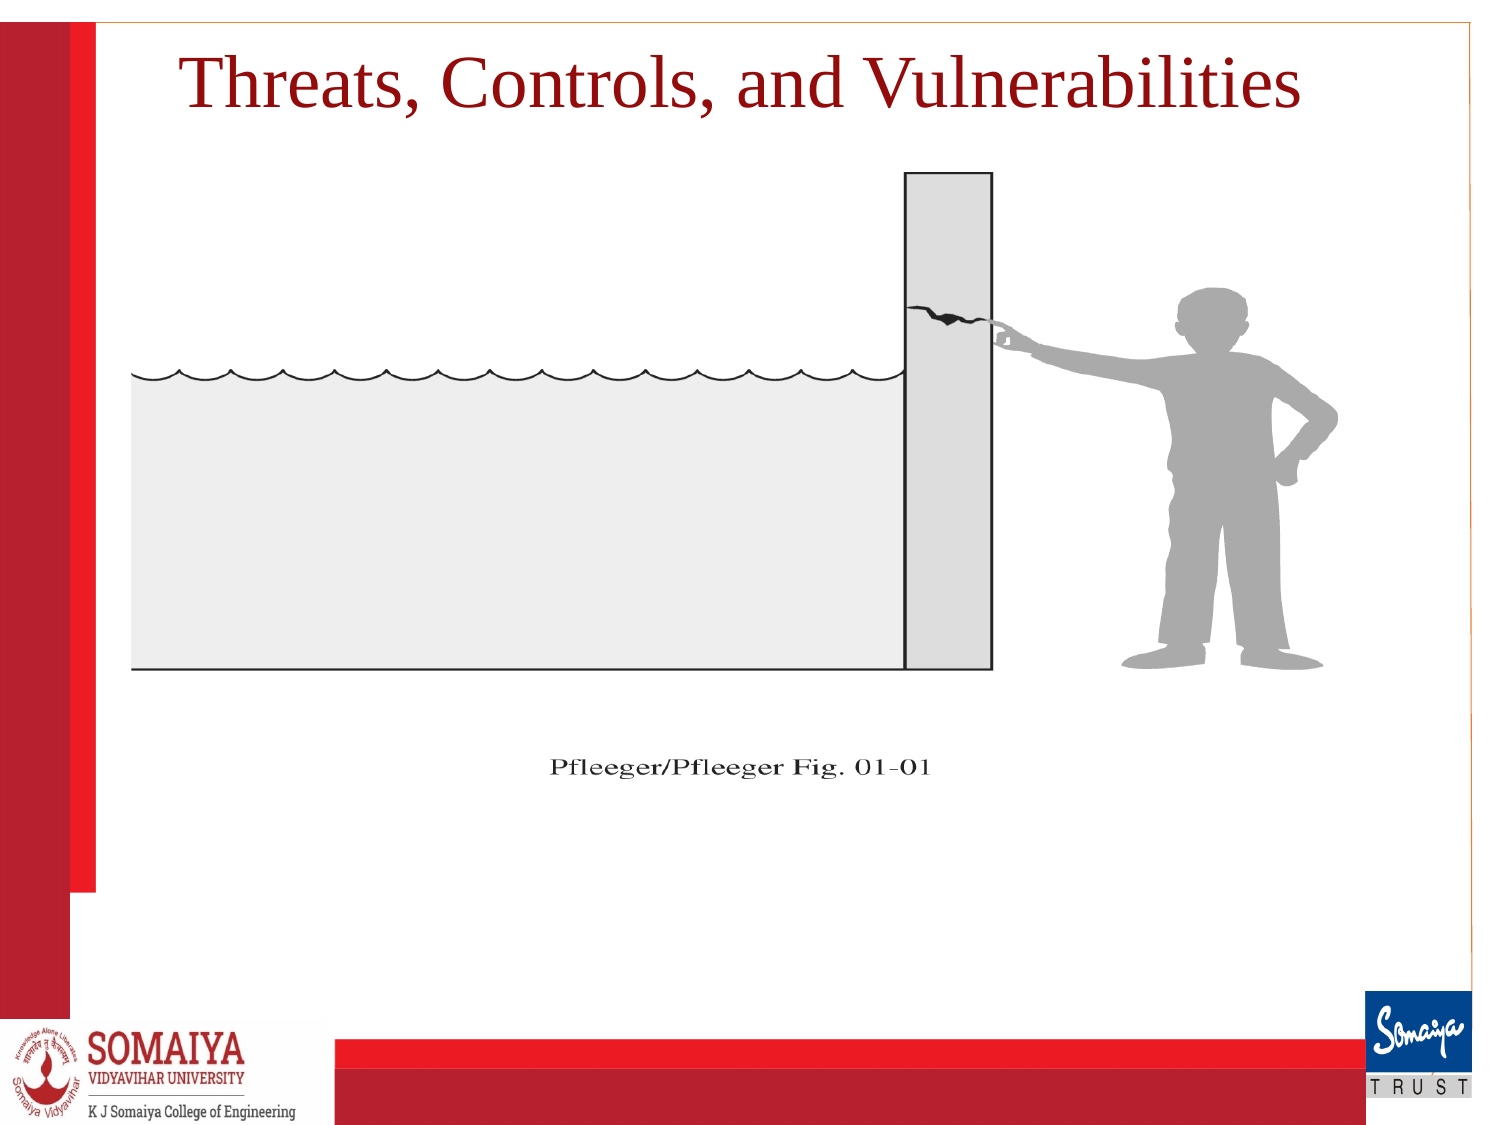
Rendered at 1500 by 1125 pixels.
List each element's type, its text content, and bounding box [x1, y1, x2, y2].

title Threats, Controls, and Vulnerabilities [134, 35, 1349, 179]
picture [123, 172, 1338, 779]
picture [335, 1040, 1365, 1125]
picture [1365, 991, 1472, 1098]
picture [0, 22, 327, 1125]
